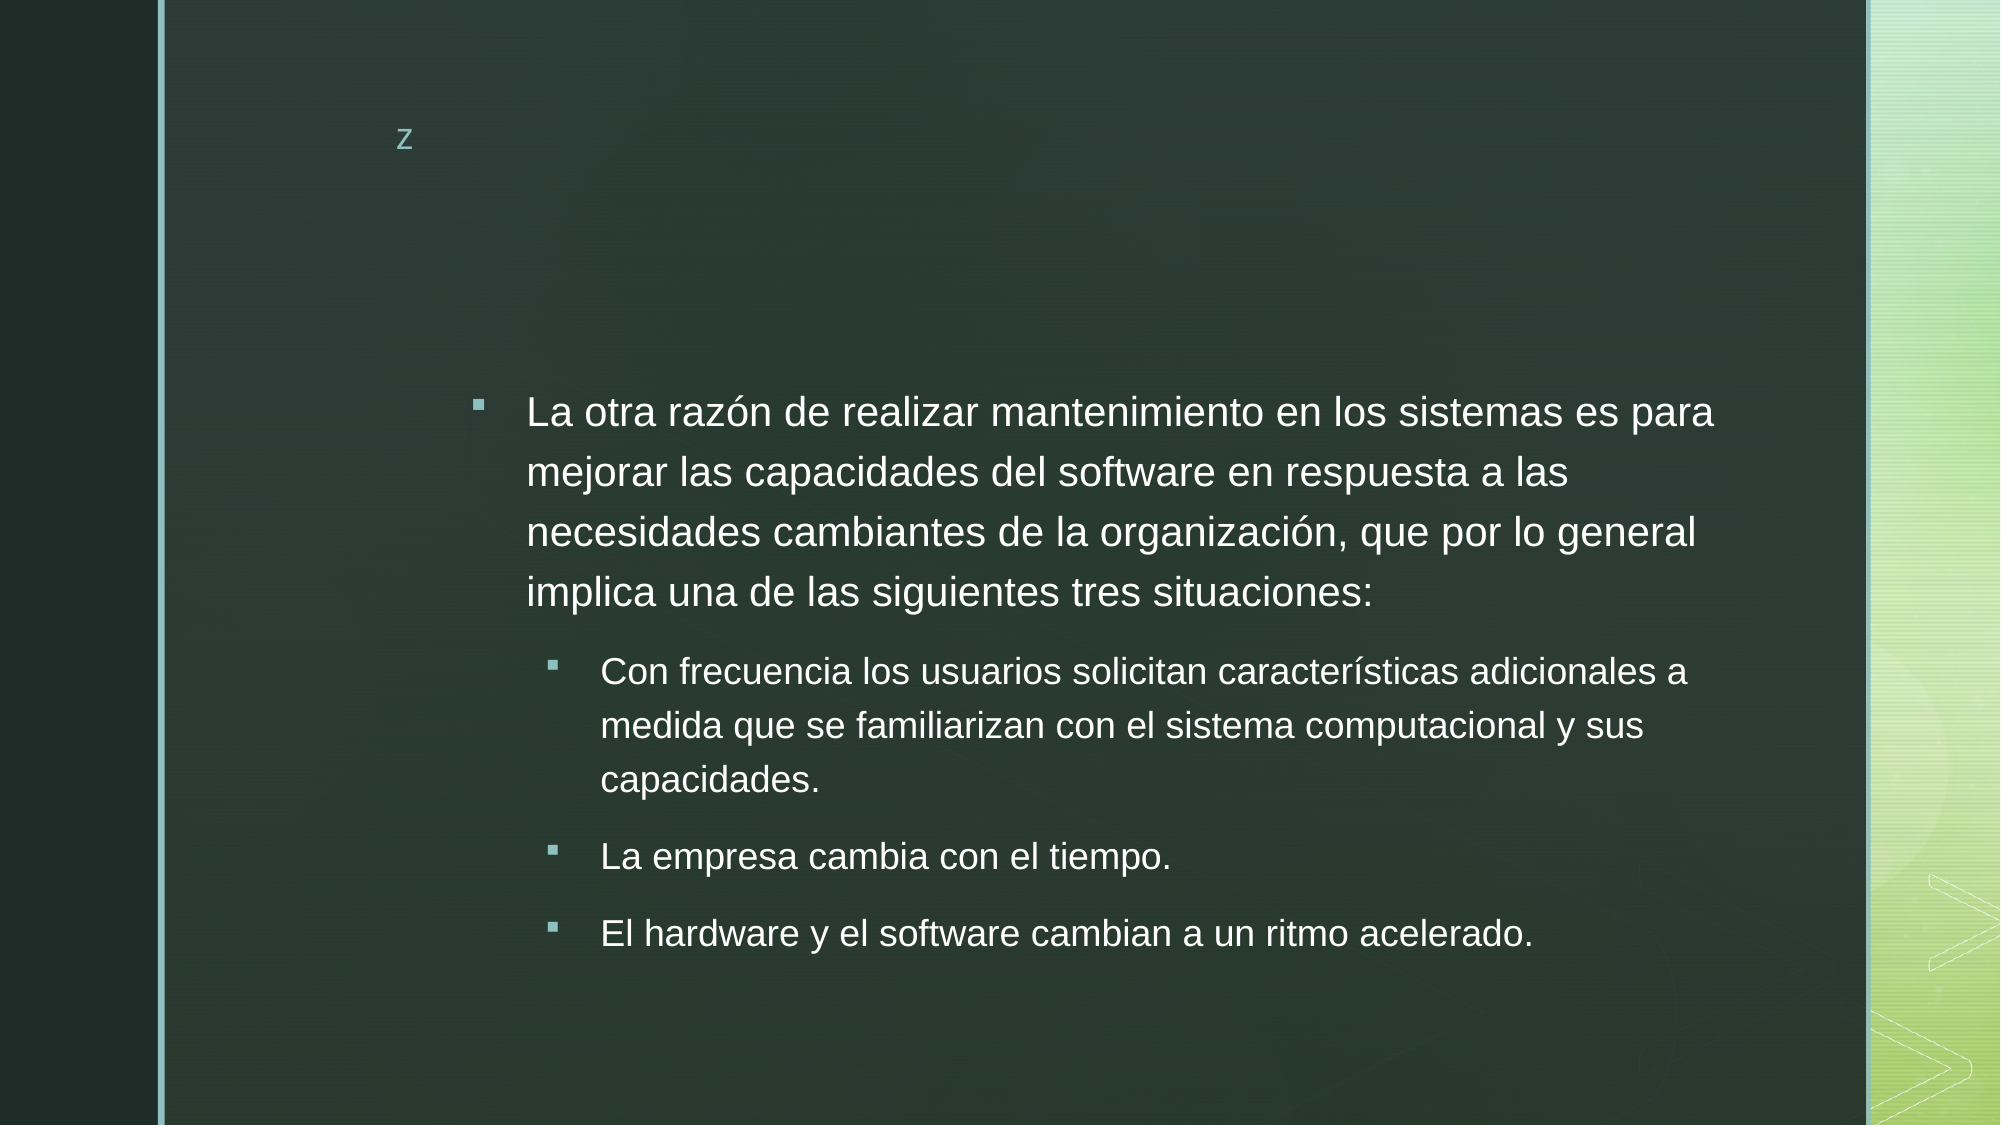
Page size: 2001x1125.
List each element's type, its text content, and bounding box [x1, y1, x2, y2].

picture [1871, 0, 2001, 1125]
list La otra razón de realizar mantenimiento en los sistemas es para mejorar las capacidades del software en respuesta a las necesidades cambiantes de la organización, que por lo general implica una de las siguientes tres situaciones: Con frecuencia los usuarios solicitan características adicionales a medida que se familiarizan con el sistema computacional y sus capacidades. La empresa cambia con el tiempo. El hardware y el software cambian a un ritmo acelerado. [454, 336, 1734, 993]
